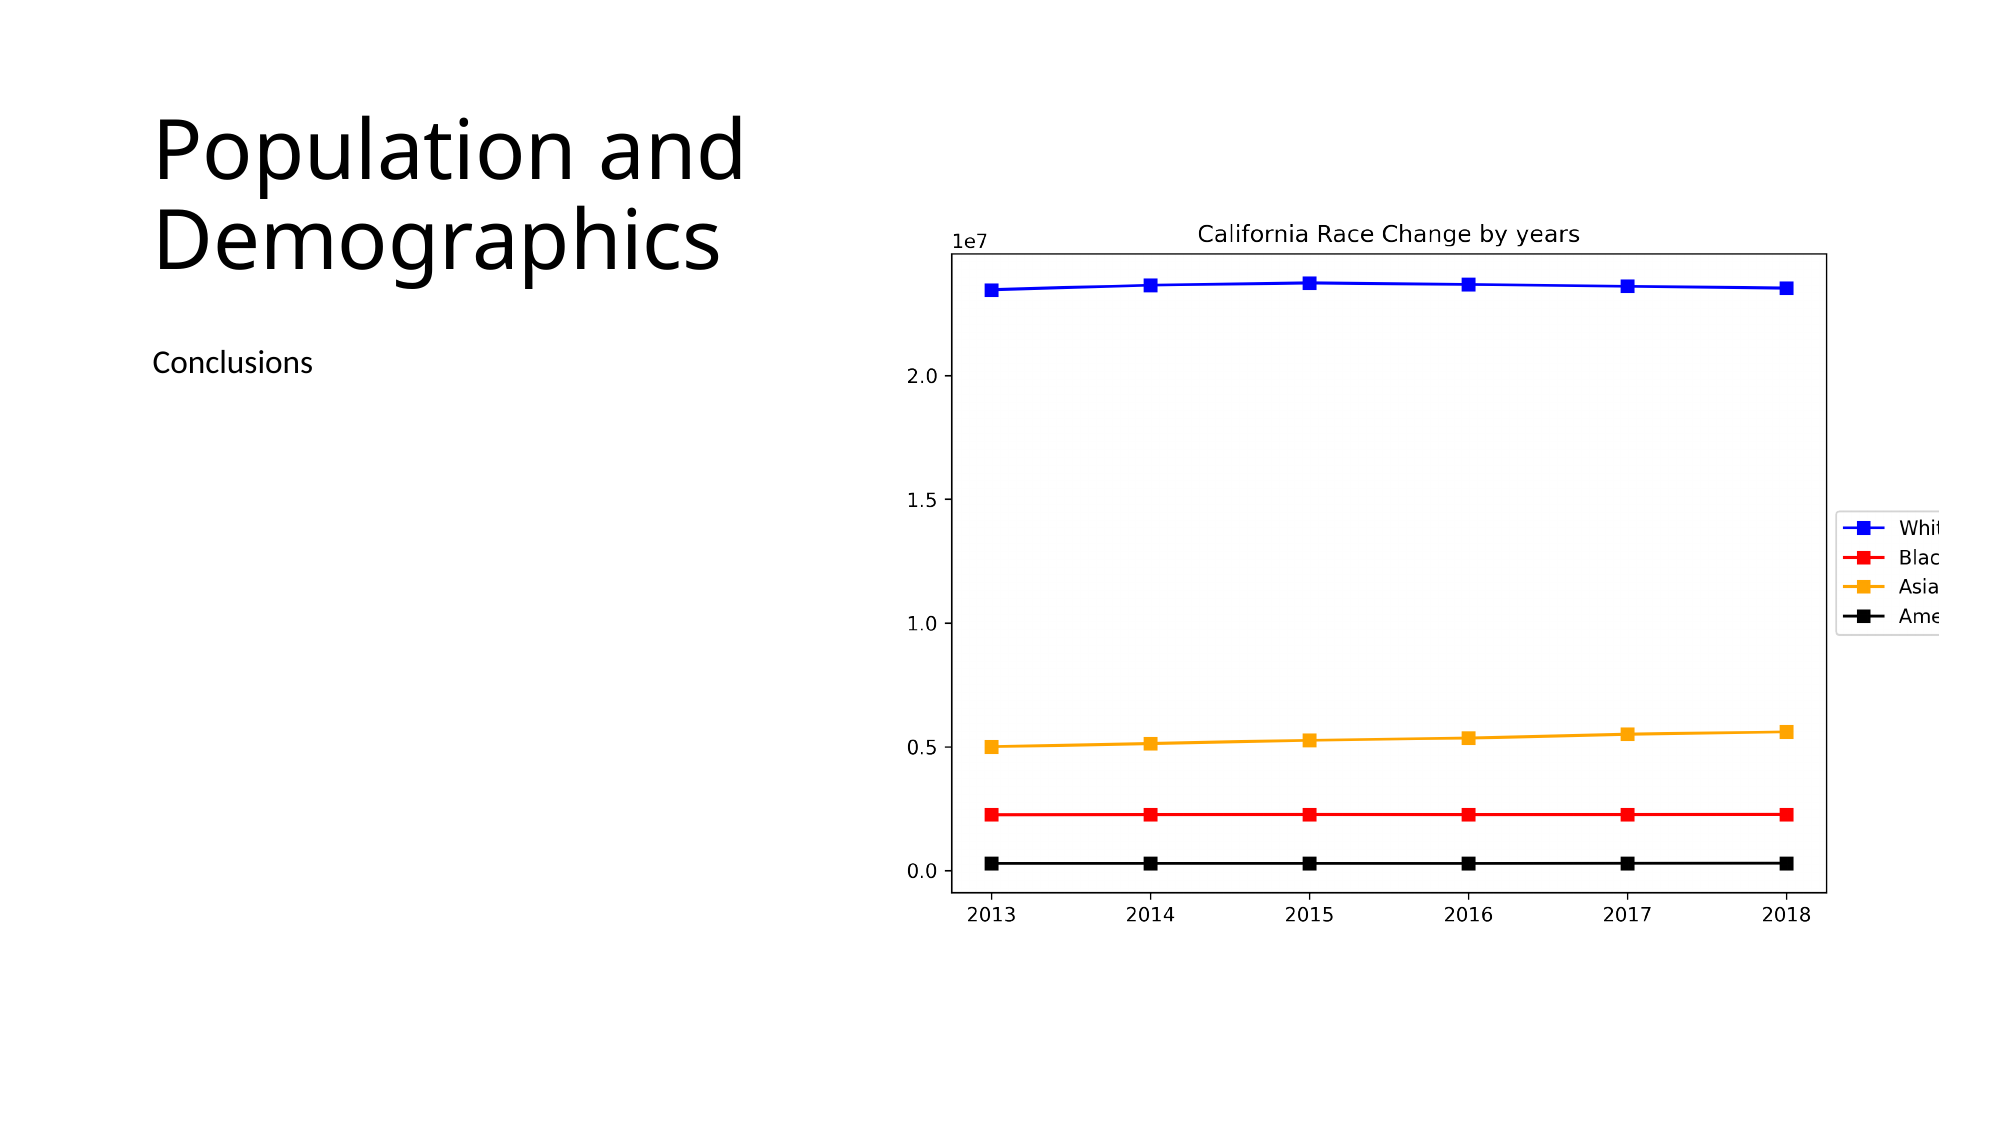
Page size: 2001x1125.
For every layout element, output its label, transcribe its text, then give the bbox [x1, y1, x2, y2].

list Conclusions [137, 337, 783, 963]
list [810, 152, 1939, 999]
title Population and Demographics [137, 75, 783, 296]
